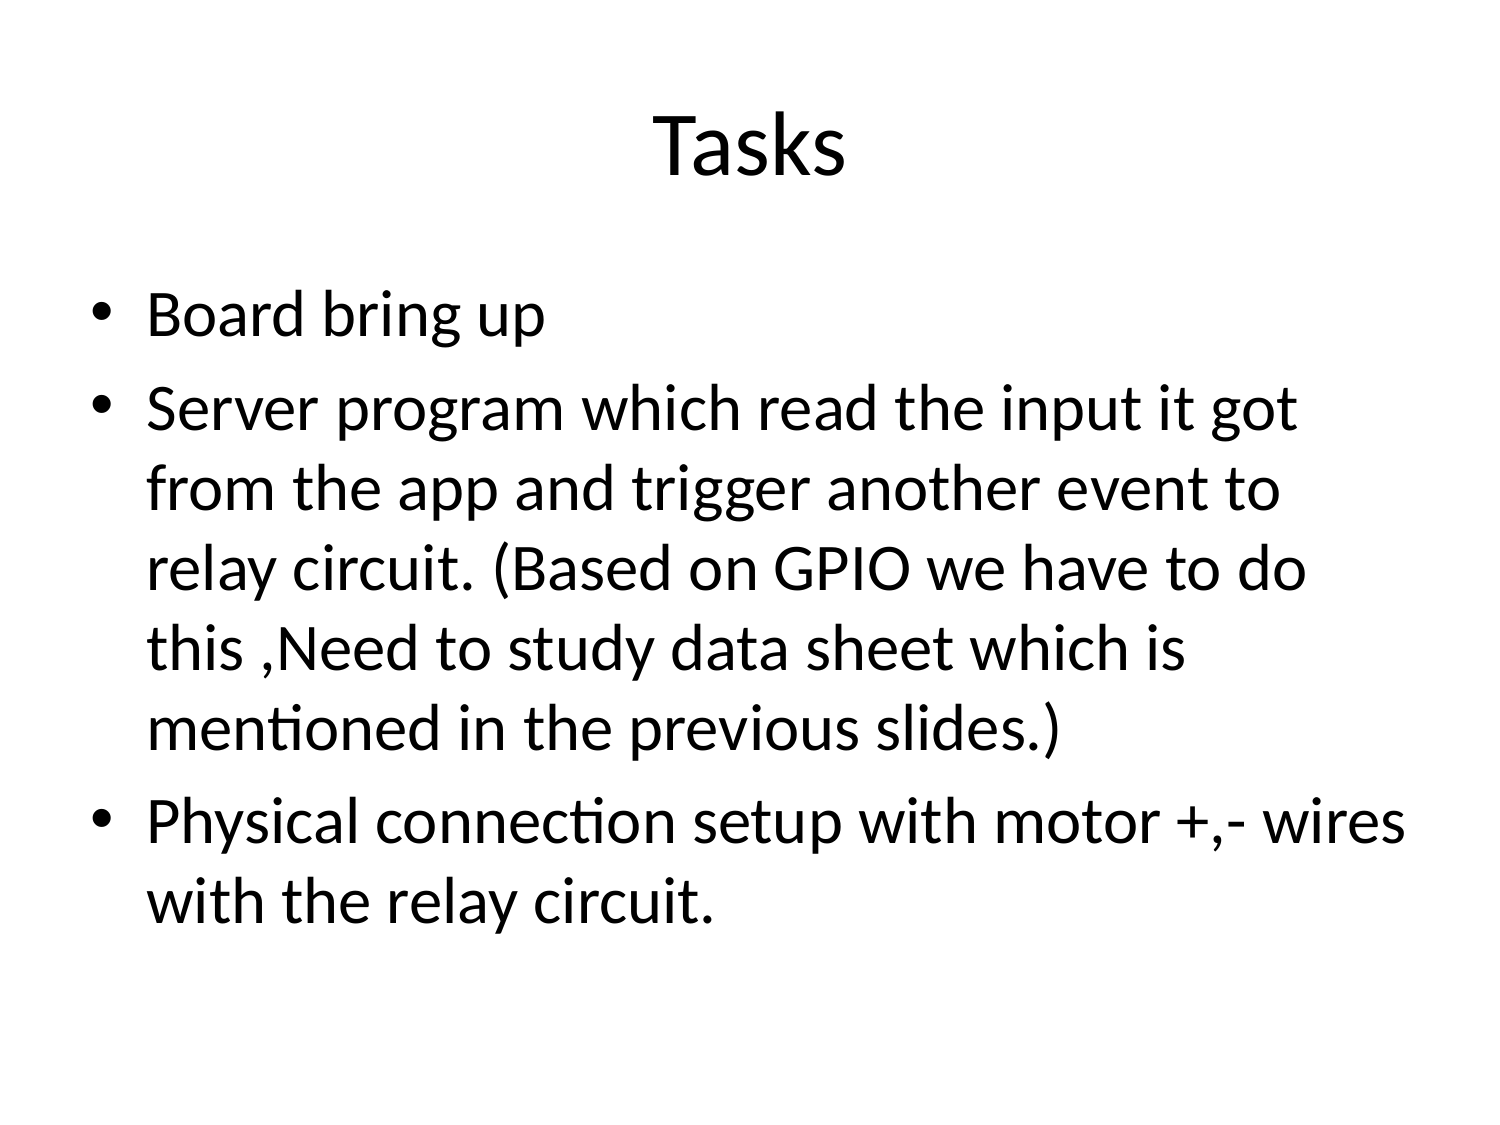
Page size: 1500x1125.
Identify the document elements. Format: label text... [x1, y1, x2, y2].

list Board bring up Server program which read the input it got from the app and trigger another event to relay circuit. (Based on GPIO we have to do this ,Need to study data sheet which is mentioned in the previous slides.) Physical connection setup with motor +,- wires with the relay circuit. [75, 262, 1425, 1005]
title Tasks [75, 45, 1425, 233]
